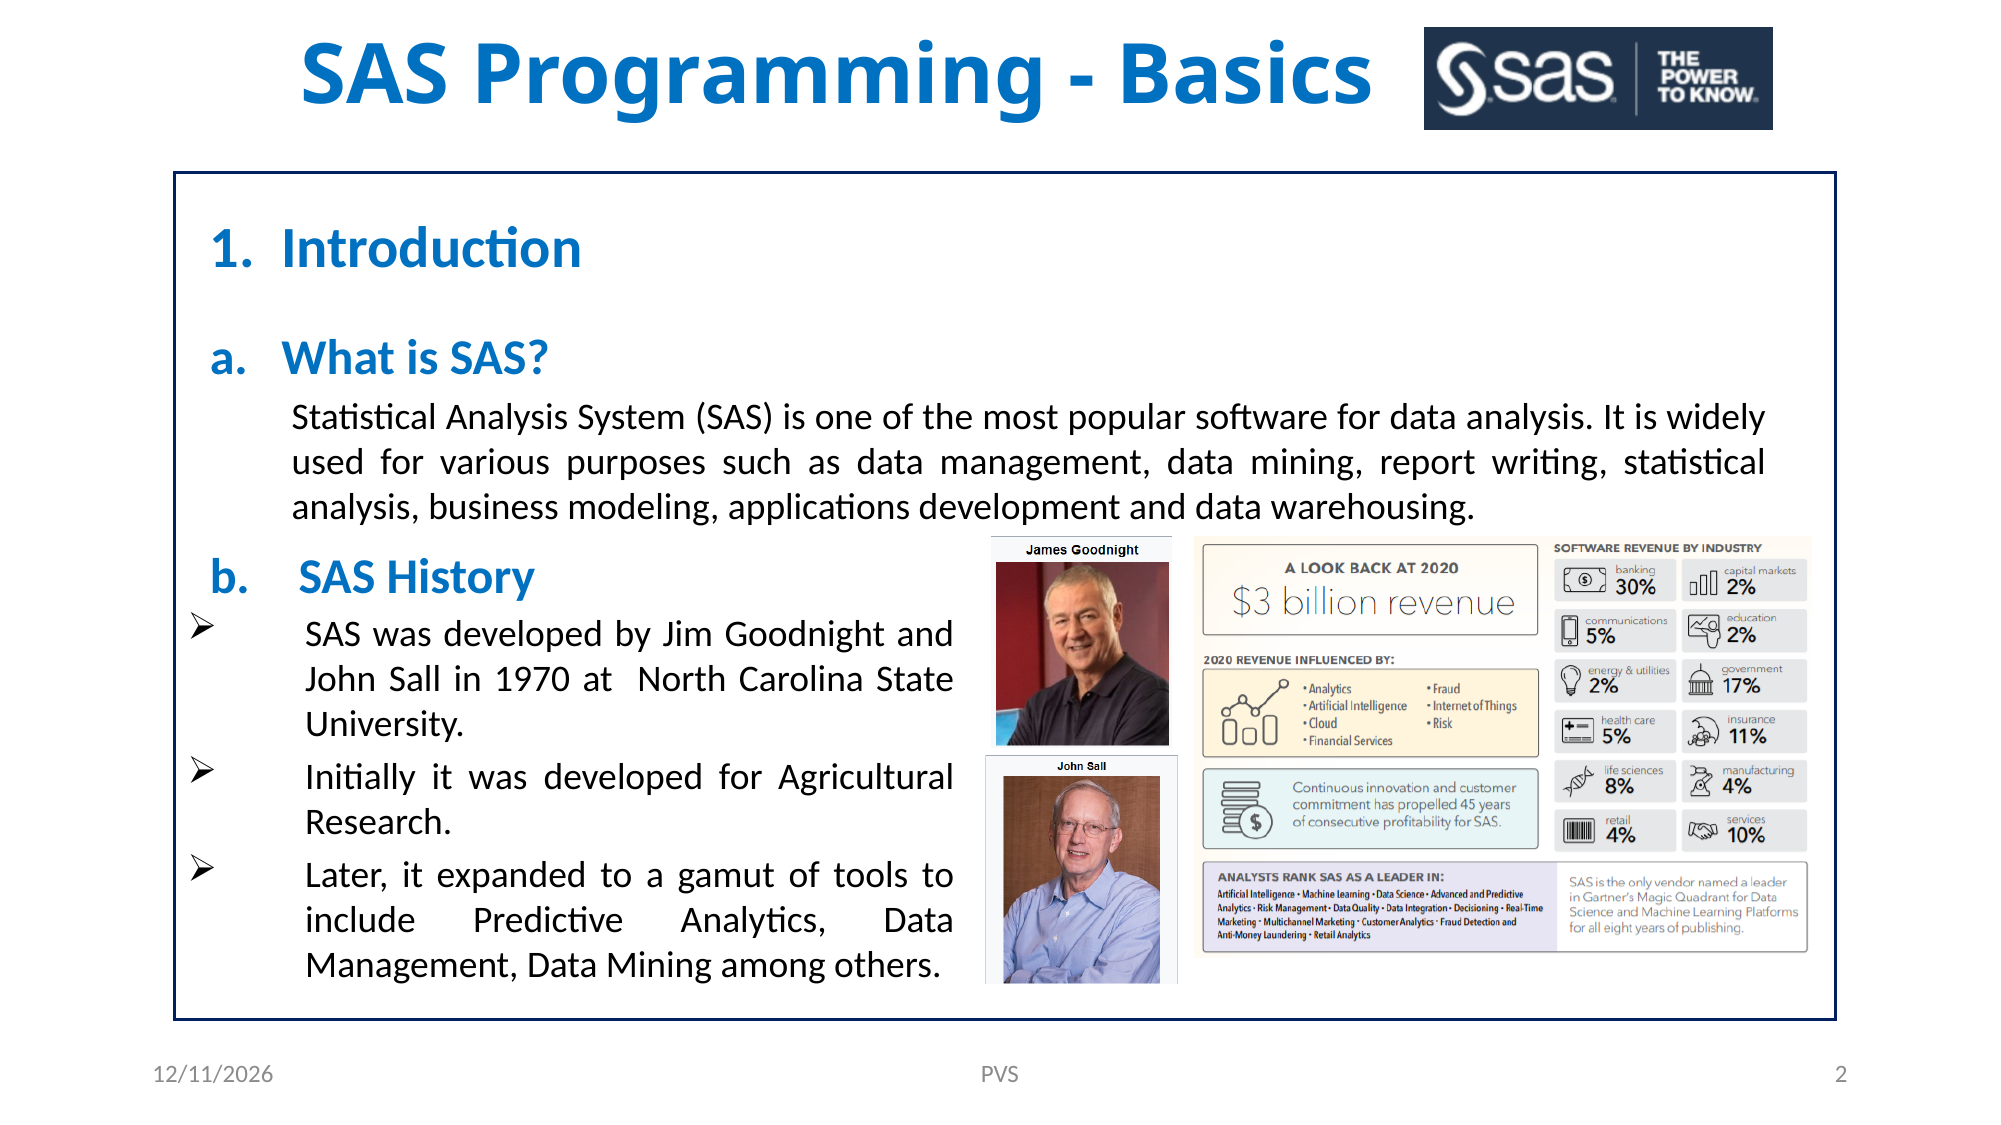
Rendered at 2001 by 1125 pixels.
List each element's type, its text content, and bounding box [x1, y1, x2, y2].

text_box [172, 202, 1812, 997]
title SAS Programming - Basics [277, 29, 1399, 128]
picture [1424, 27, 1773, 130]
footer PVS [662, 1042, 1338, 1103]
text_box [173, 172, 1836, 1020]
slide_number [137, 1042, 588, 1103]
slide_number 2 [1412, 1042, 1863, 1103]
